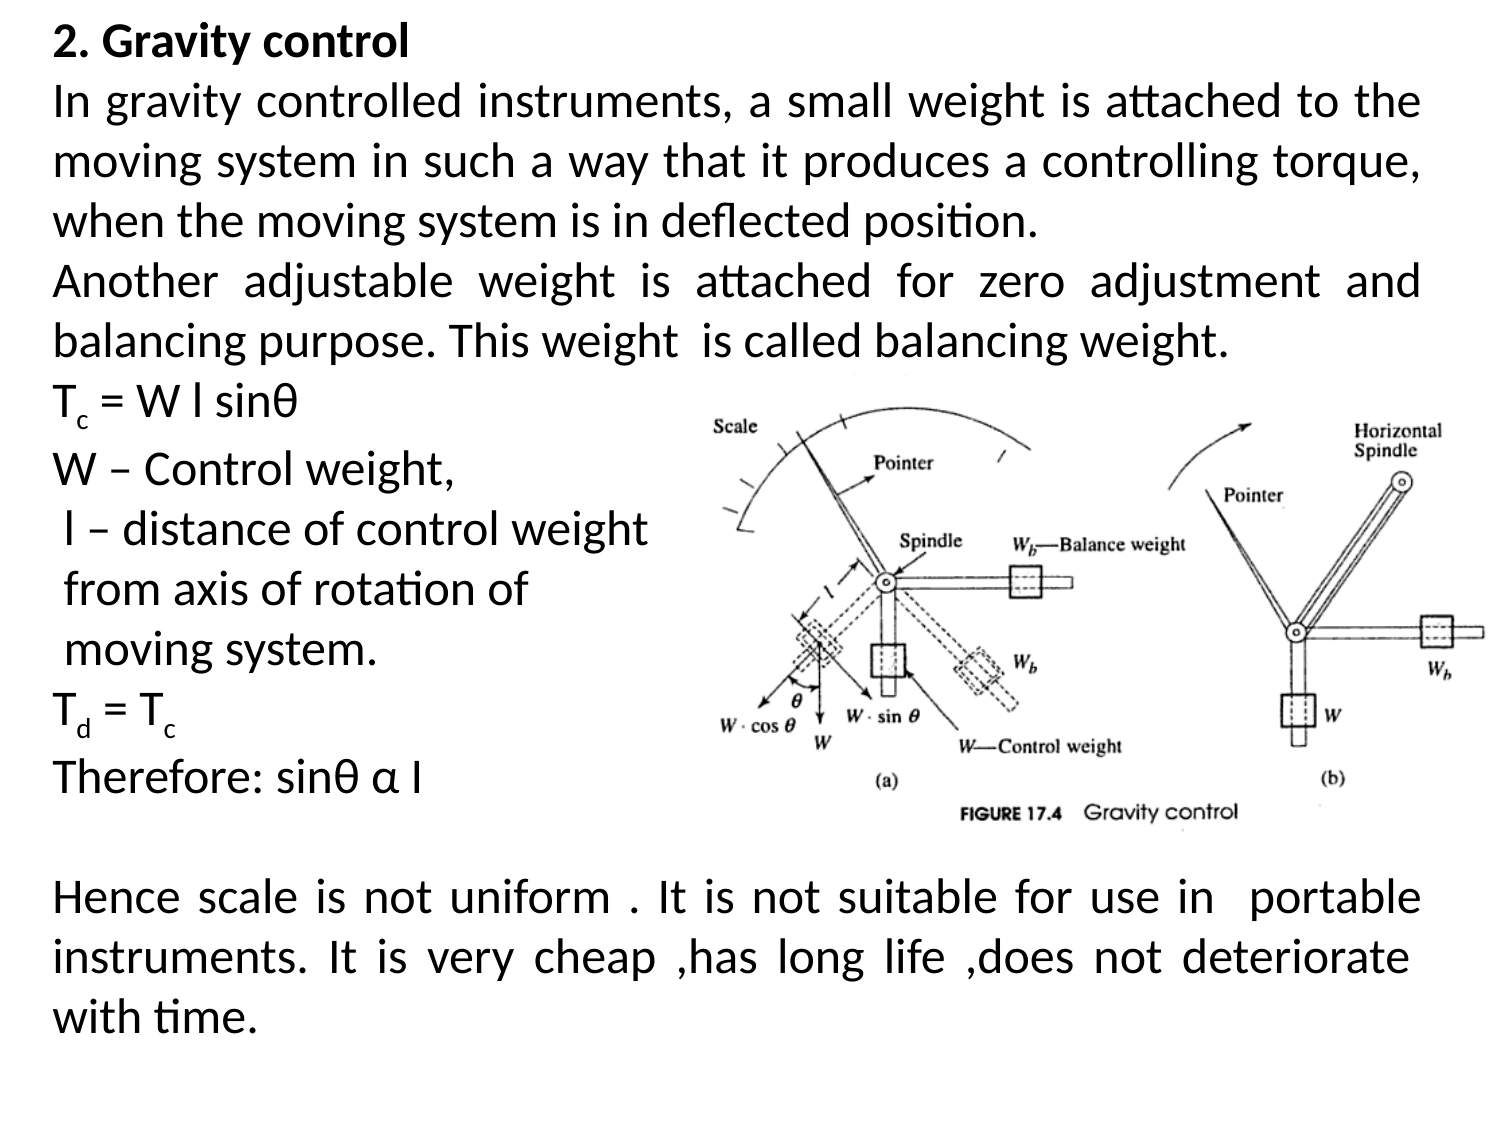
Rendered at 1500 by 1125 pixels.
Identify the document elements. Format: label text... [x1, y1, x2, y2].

text_box 2. Gravity control In gravity controlled instruments, a small weight is attached to the moving system in such a way that it produces a controlling torque, when the moving system is in deflected position. Another adjustable weight is attached for zero adjustment and balancing purpose. This weight is called balancing weight. Tc = W l sinθ W – Control weight, l – distance of control weight from axis of rotation of moving system. Td = Tc Therefore: sinθ α I Hence scale is not uniform . It is not suitable for use in portable instruments. It is very cheap ,has long life ,does not deteriorate with time. [37, 0, 1438, 1052]
picture [674, 374, 1500, 837]
